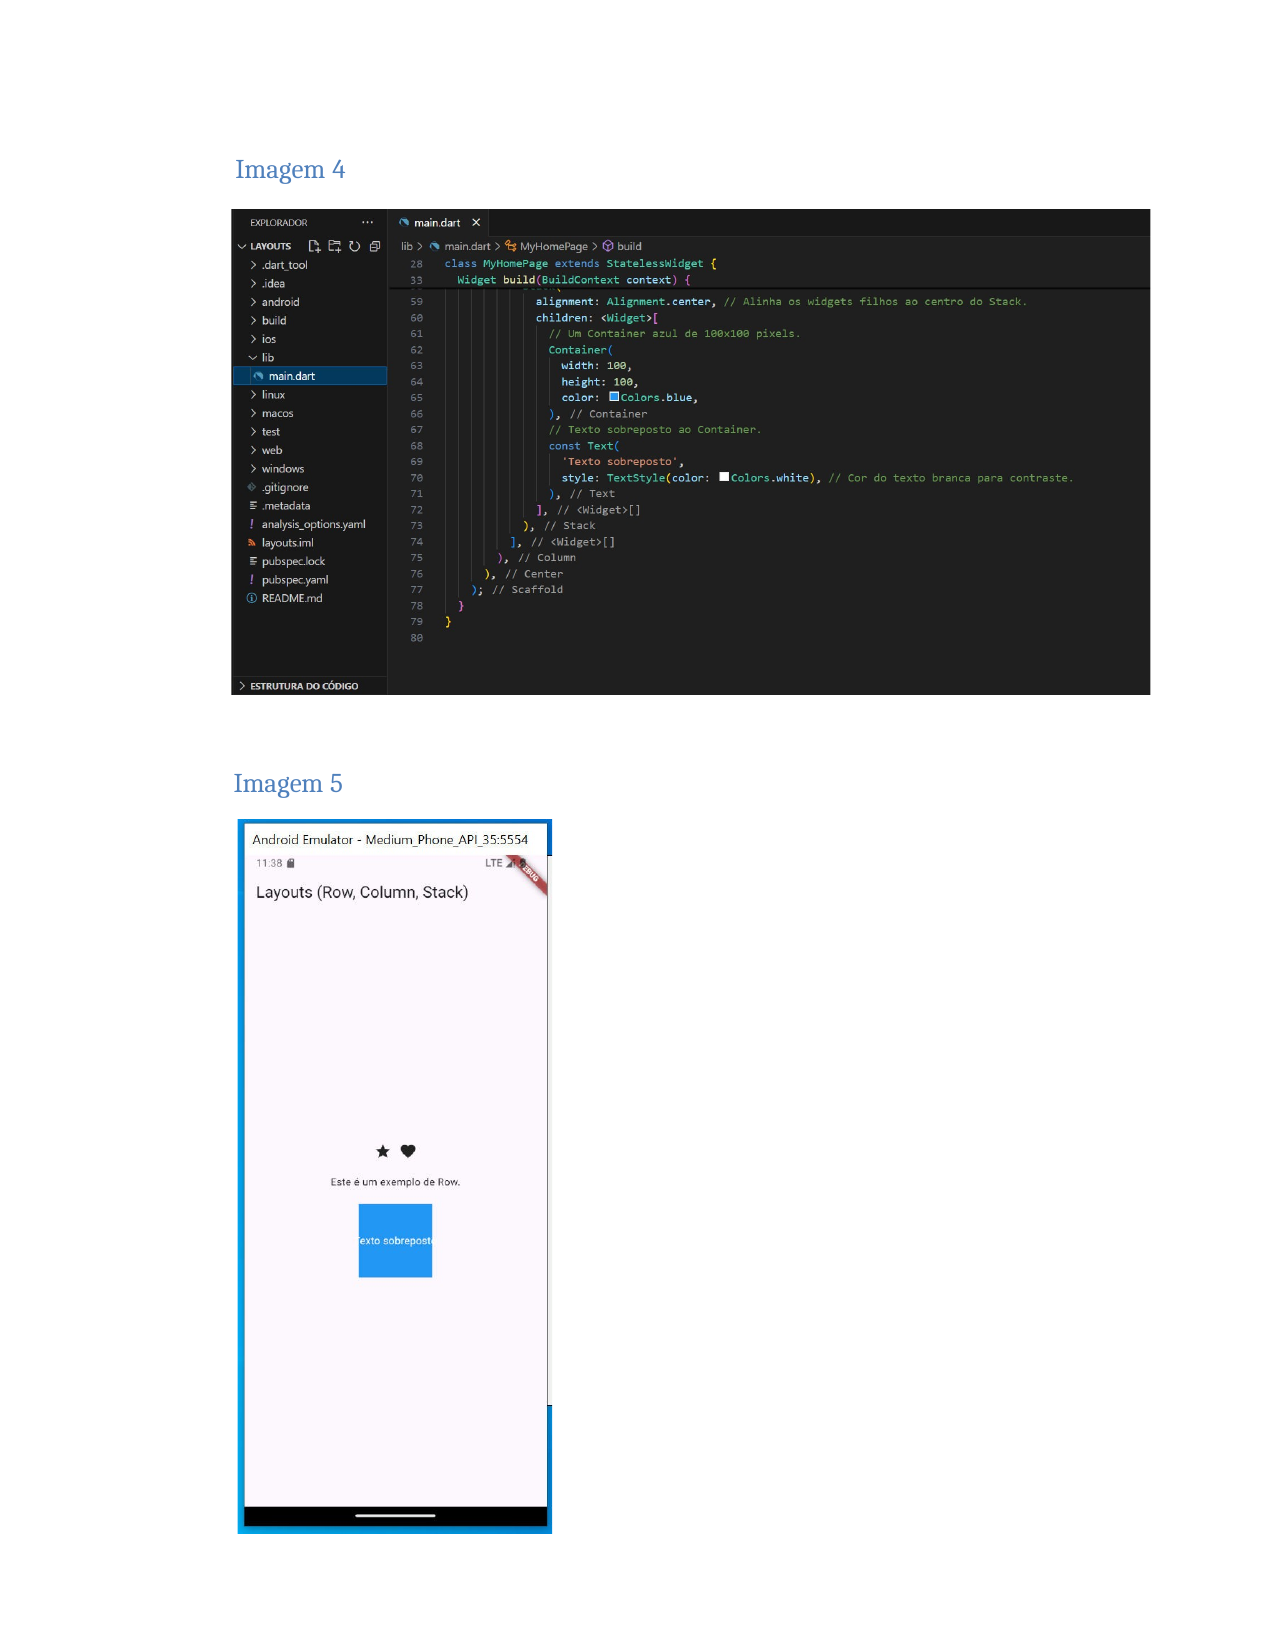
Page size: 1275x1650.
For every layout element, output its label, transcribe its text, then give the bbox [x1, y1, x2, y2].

text_box Imagem 4 [233, 151, 352, 185]
text_box [231, 209, 1151, 695]
text_box [237, 819, 553, 1534]
text_box Imagem 5 [231, 765, 350, 798]
